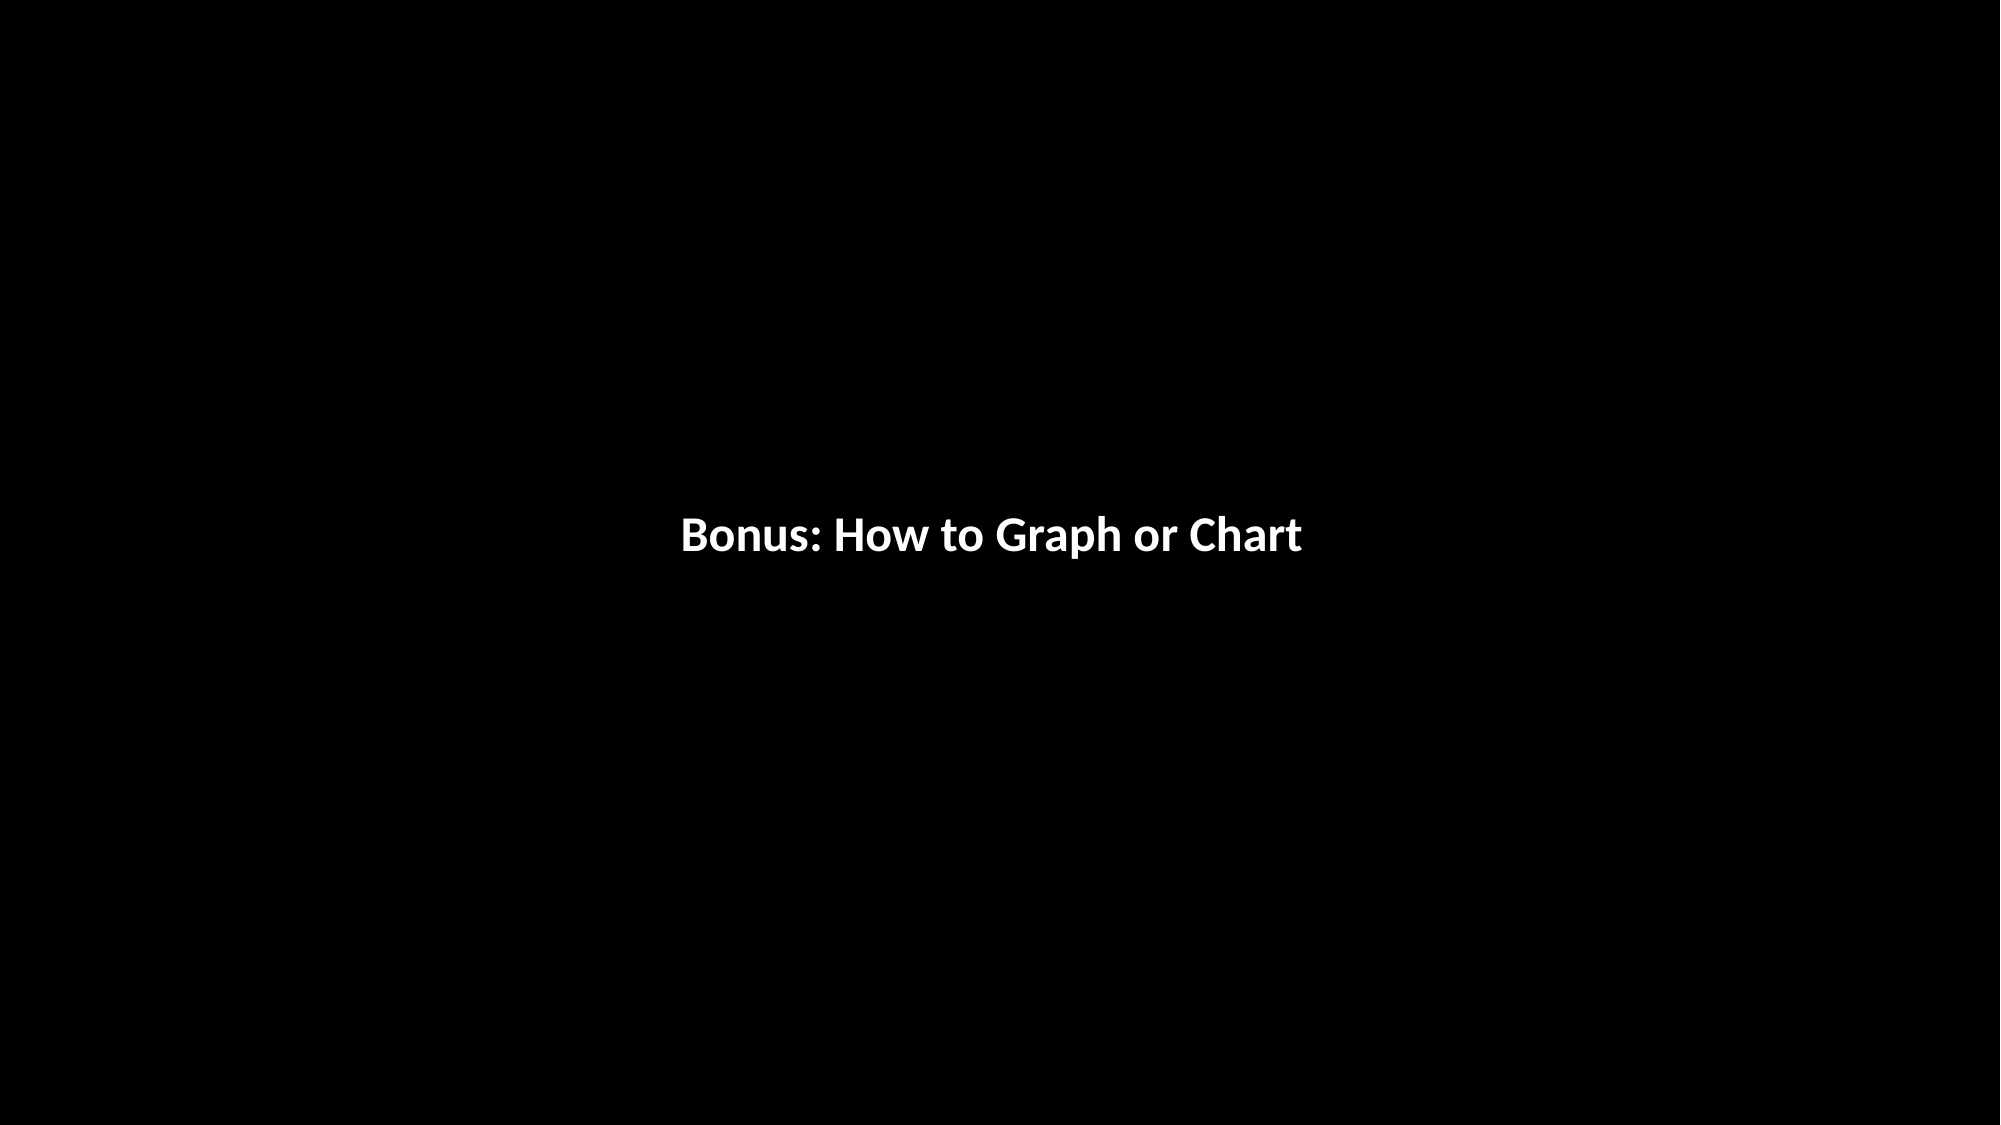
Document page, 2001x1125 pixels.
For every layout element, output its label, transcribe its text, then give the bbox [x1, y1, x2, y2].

text_box Bonus: How to Graph or Chart [665, 493, 1334, 569]
